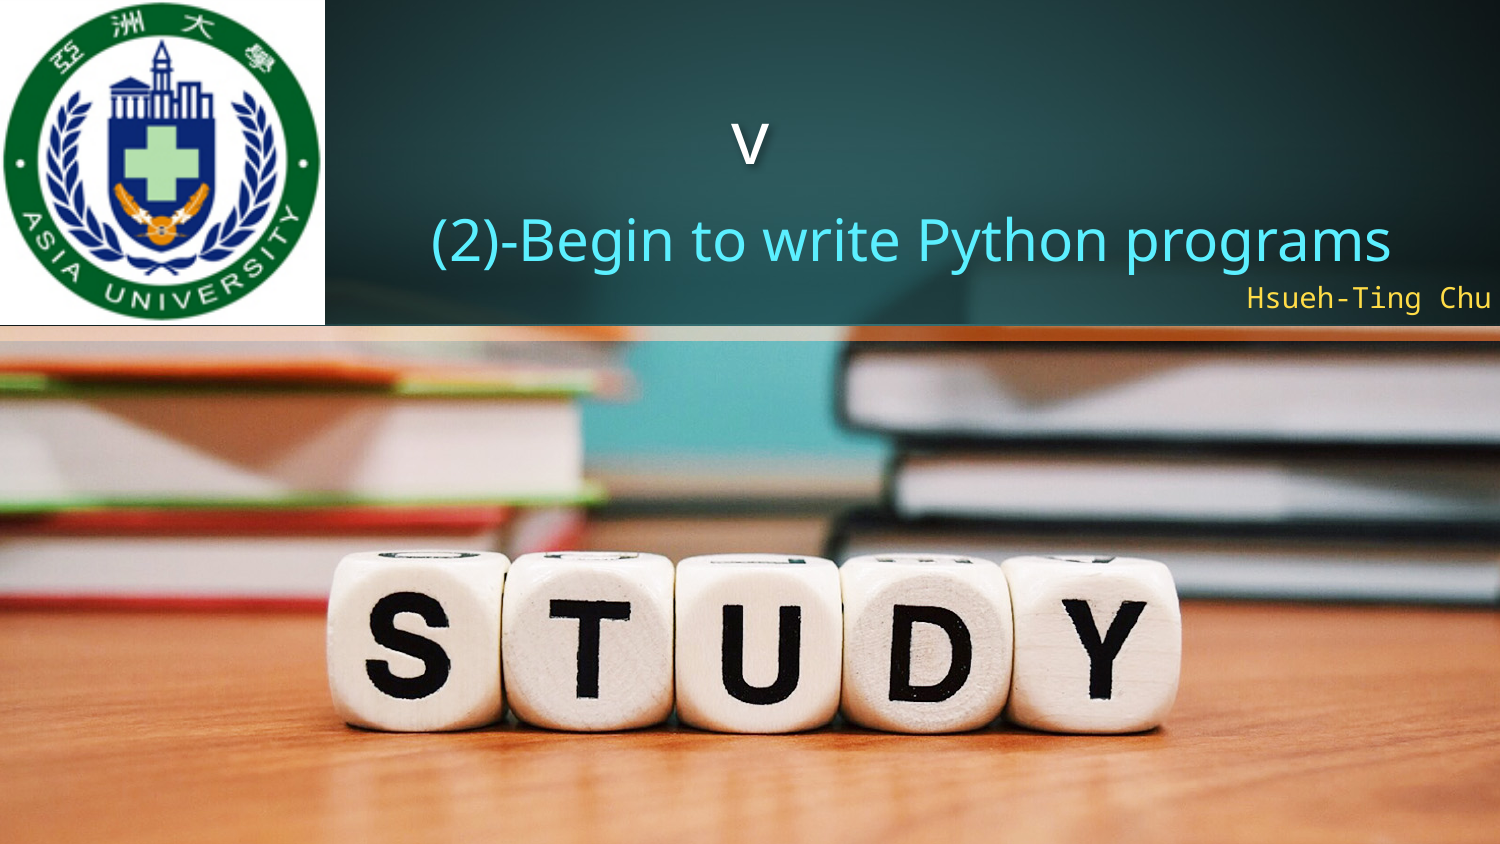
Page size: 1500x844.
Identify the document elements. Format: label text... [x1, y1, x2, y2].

title v [329, 71, 1414, 196]
subtitle (2)-Begin to write Python programs [329, 196, 1500, 297]
picture [0, 0, 1500, 844]
text_box Hsueh-Ting Chu [1232, 272, 1500, 322]
